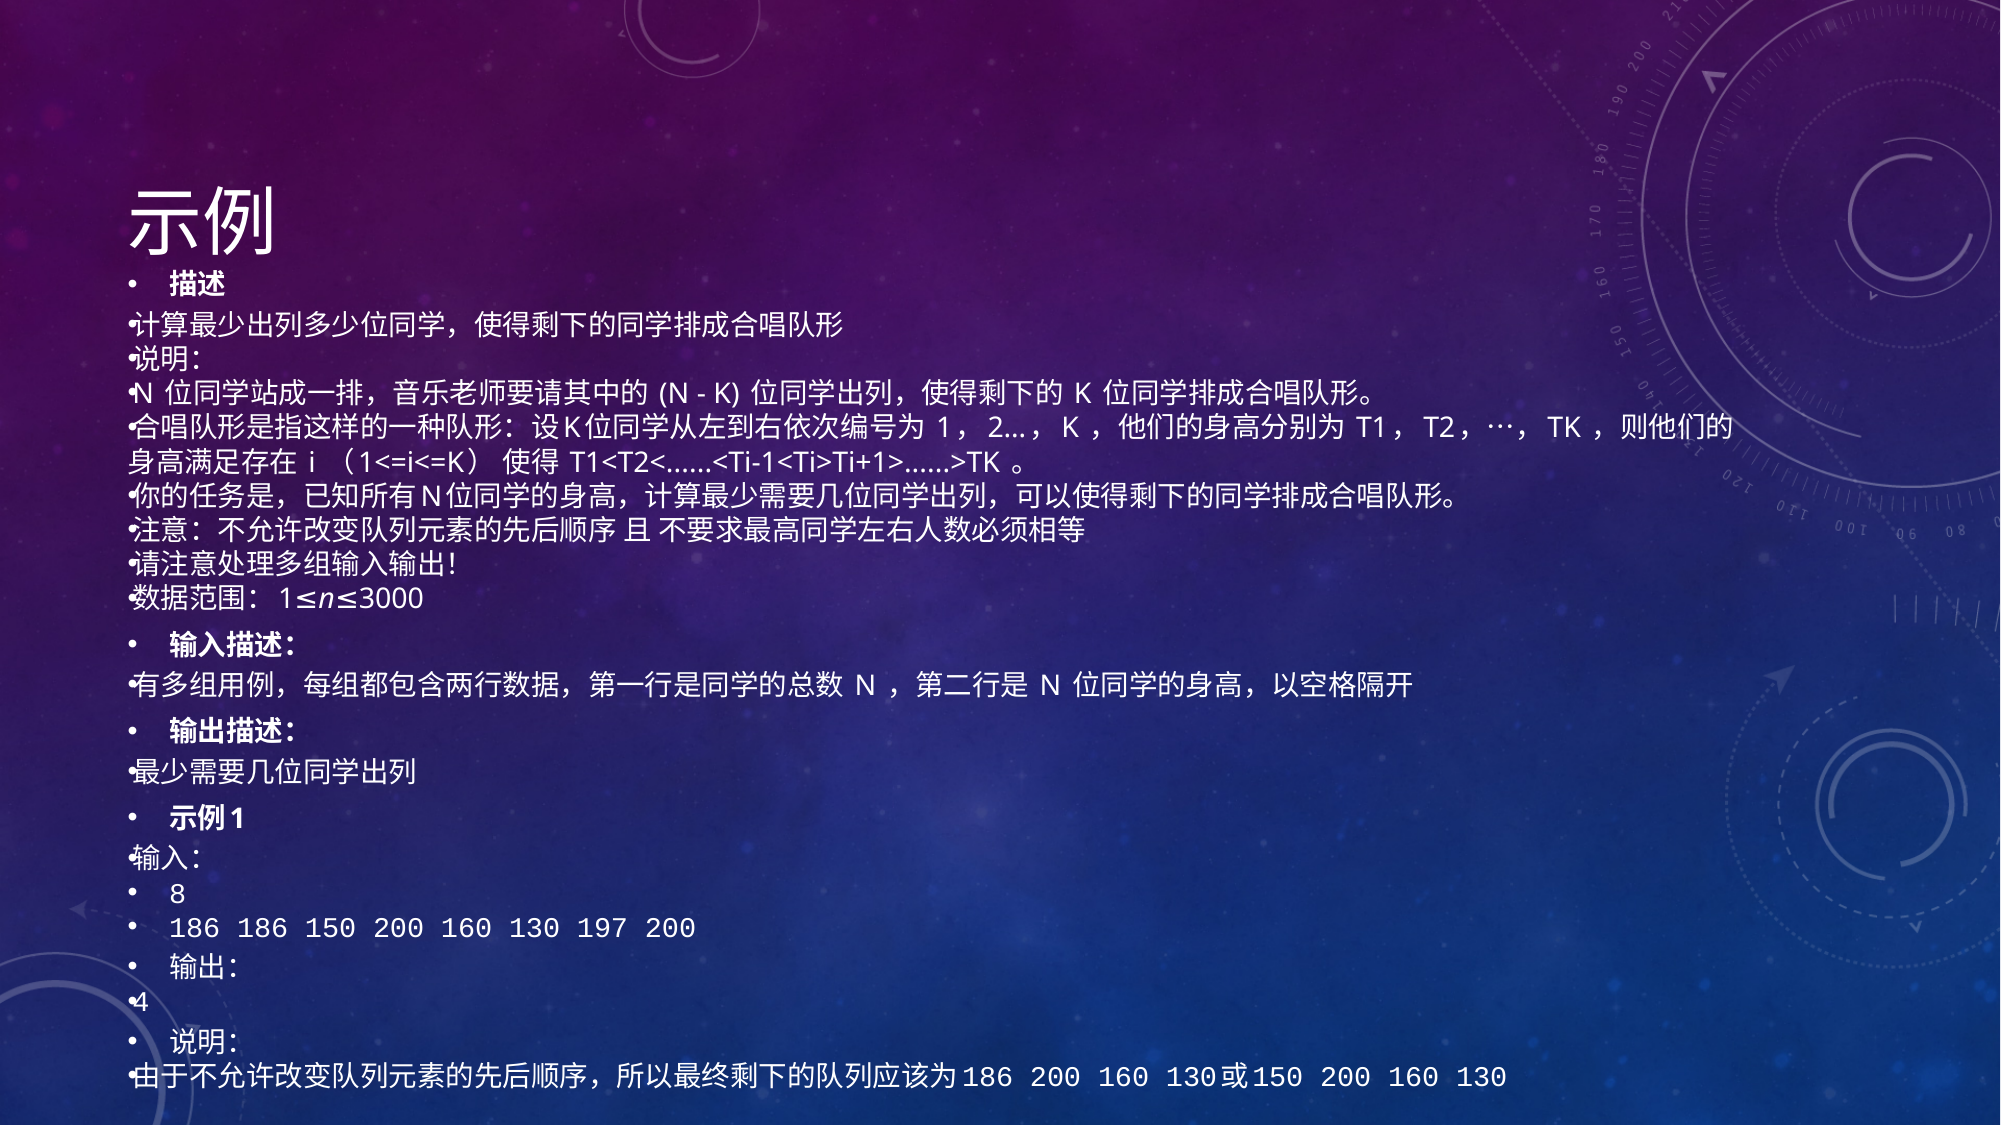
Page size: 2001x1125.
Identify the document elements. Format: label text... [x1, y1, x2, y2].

list 描述 计算最少出列多少位同学，使得剩下的同学排成合唱队形 说明： N 位同学站成一排，音乐老师要请其中的 (N - K) 位同学出列，使得剩下的 K 位同学排成合唱队形。 合唱队形是指这样的一种队形：设K位同学从左到右依次编号为 1，2…，K ，他们的身高分别为 T1，T2，…，TK ，则他们的身高满足存在 i （1<=i<=K） 使得 T1<T2<......<Ti-1<Ti>Ti+1>......>TK 。 你的任务是，已知所有N位同学的身高，计算最少需要几位同学出列，可以使得剩下的同学排成合唱队形。 注意：不允许改变队列元素的先后顺序 且 不要求最高同学左右人数必须相等 请注意处理多组输入输出！ 数据范围：1≤n≤3000 输入描述： 有多组用例，每组都包含两行数据，第一行是同学的总数 N ，第二行是 N 位同学的身高，以空格隔开 输出描述： 最少需要几位同学出列 示例1 输入： 8 186 186 150 200 160 130 197 200 输出： 4 说明： 由于不允许改变队列元素的先后顺序，所以最终剩下的队列应该为186 200 160 130或150 200 160 130 [112, 258, 1775, 1114]
title 示例 [112, 99, 1775, 258]
picture [0, 0, 2001, 1125]
